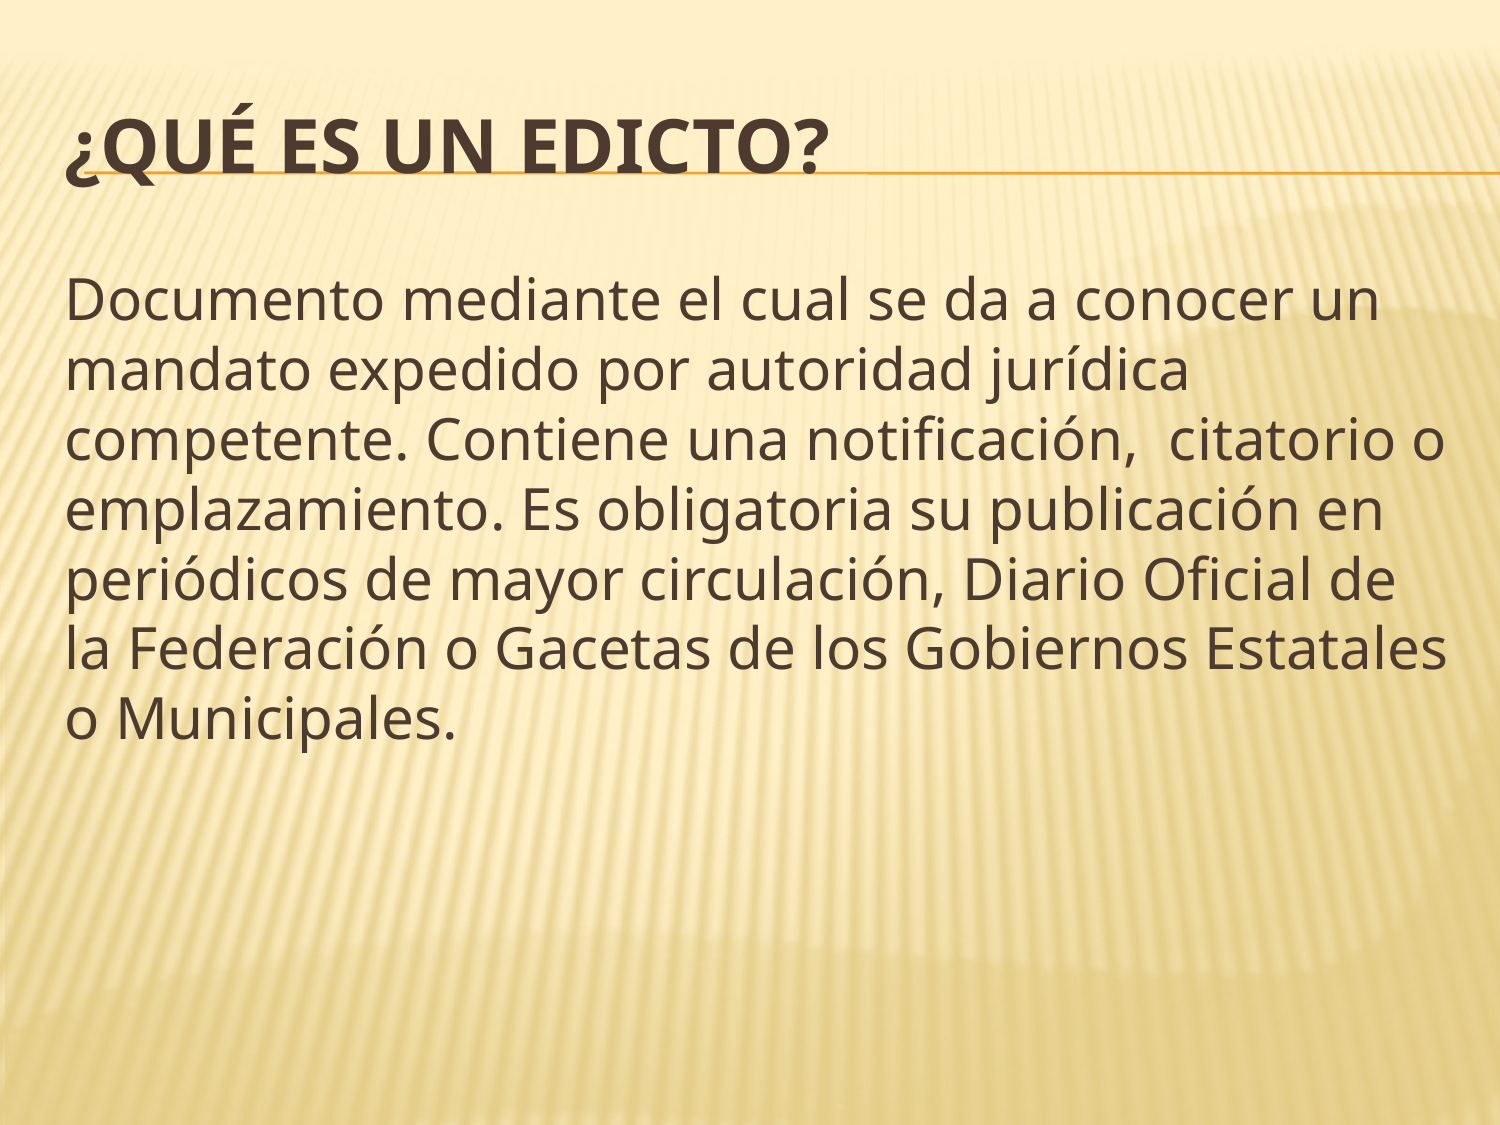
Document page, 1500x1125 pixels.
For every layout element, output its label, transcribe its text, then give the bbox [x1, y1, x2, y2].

list Documento mediante el cual se da a conocer un mandato expedido por autoridad jurídica competente. Contiene una notificación, citatorio o emplazamiento. Es obligatoria su publicación en periódicos de mayor circulación, Diario Oficial de la Federación o Gacetas de los Gobiernos Estatales o Municipales. [50, 254, 1475, 998]
title ¿QUÉ ES UN EDICTO? [50, 75, 1475, 213]
